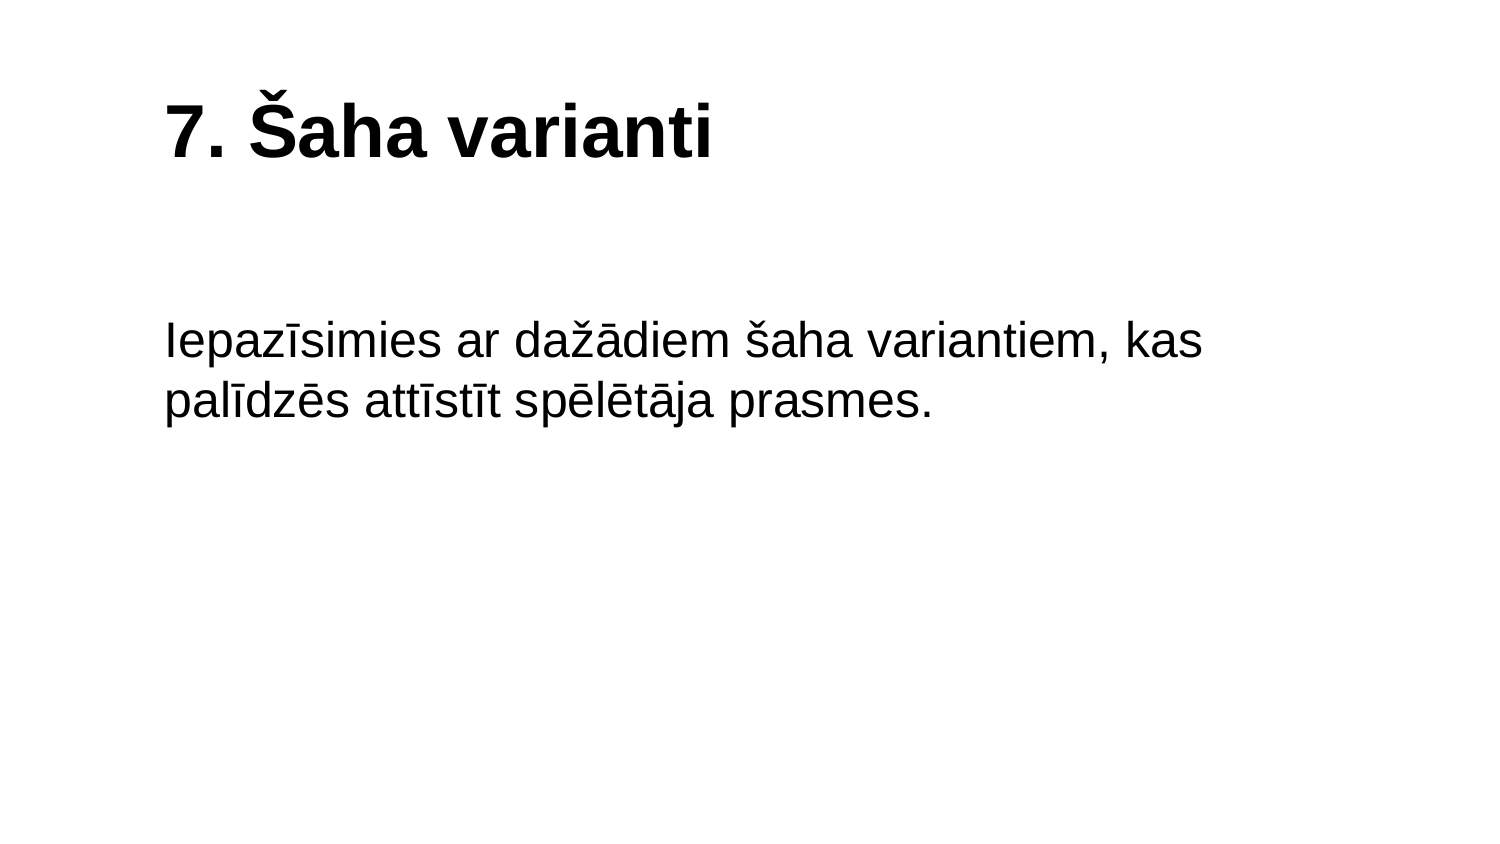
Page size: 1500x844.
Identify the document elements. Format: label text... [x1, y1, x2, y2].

text_box Iepazīsimies ar dažādiem šaha variantiem, kas palīdzēs attīstīt spēlētāja prasmes. [149, 299, 1275, 825]
text_box 7. Šaha varianti [149, 74, 1275, 225]
